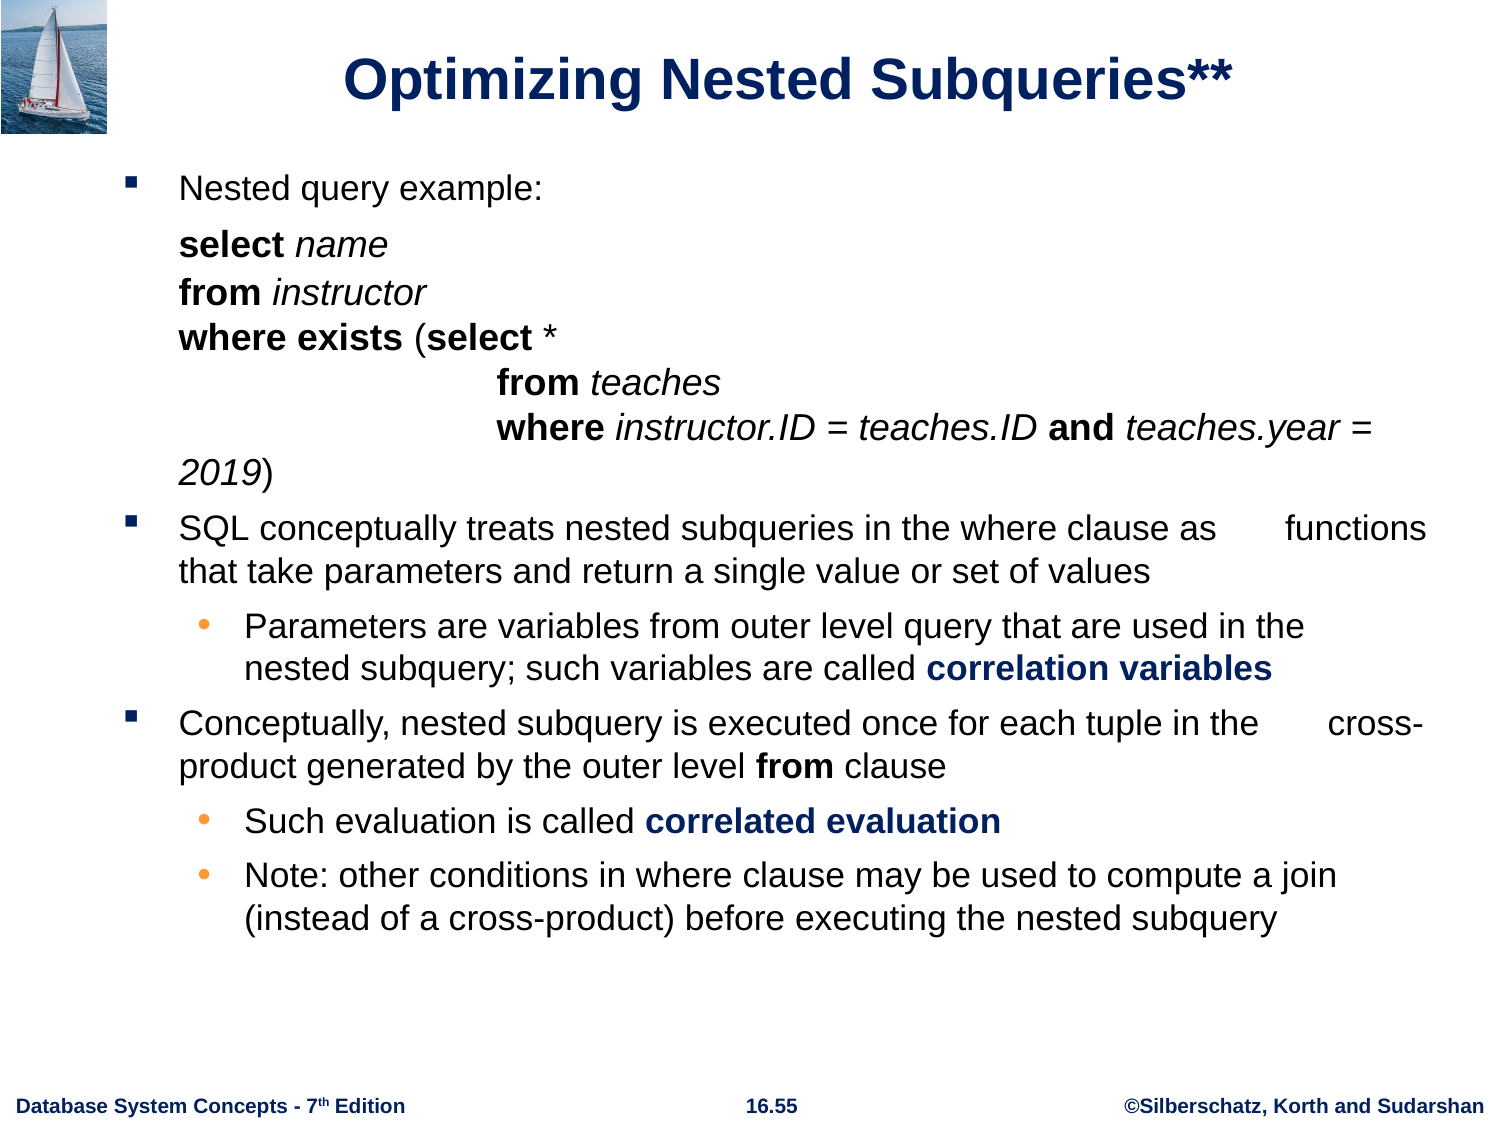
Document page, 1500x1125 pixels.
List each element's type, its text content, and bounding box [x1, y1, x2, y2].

title Optimizing Nested Subqueries** [125, 18, 1452, 120]
picture [1, 0, 107, 134]
list Nested query example: select name from instructor where exists (select * from teaches where instructor.ID = teaches.ID and teaches.year = 2019) SQL conceptually treats nested subqueries in the where clause as functions that take parameters and return a single value or set of values Parameters are variables from outer level query that are used in the nested subquery; such variables are called correlation variables Conceptually, nested subquery is executed once for each tuple in the cross-product generated by the outer level from clause Such evaluation is called correlated evaluation Note: other conditions in where clause may be used to compute a join (instead of a cross-product) before executing the nested subquery [107, 157, 1446, 1059]
